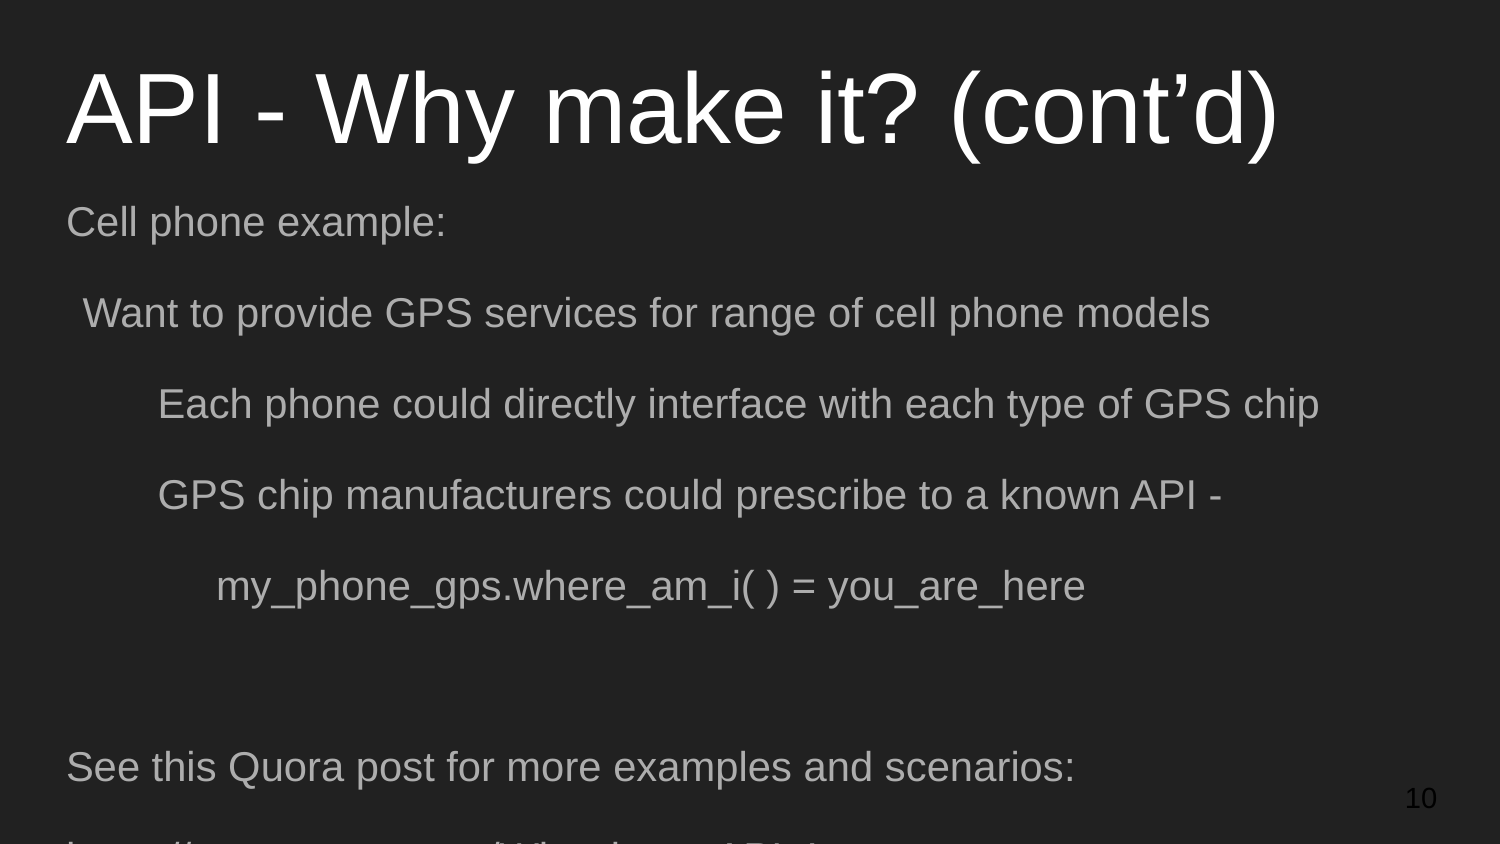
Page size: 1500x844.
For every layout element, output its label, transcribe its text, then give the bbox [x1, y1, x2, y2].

list Cell phone example: Want to provide GPS services for range of cell phone models Each phone could directly interface with each type of GPS chip GPS chip manufacturers could prescribe to a known API - my_phone_gps.where_am_i( ) = you_are_here See this Quora post for more examples and scenarios: https://www.quora.com/What-is-an-API-4 [51, 172, 1449, 818]
title API - Why make it? (cont’d) [51, 28, 1449, 167]
slide_number ‹#› [1389, 764, 1480, 830]
